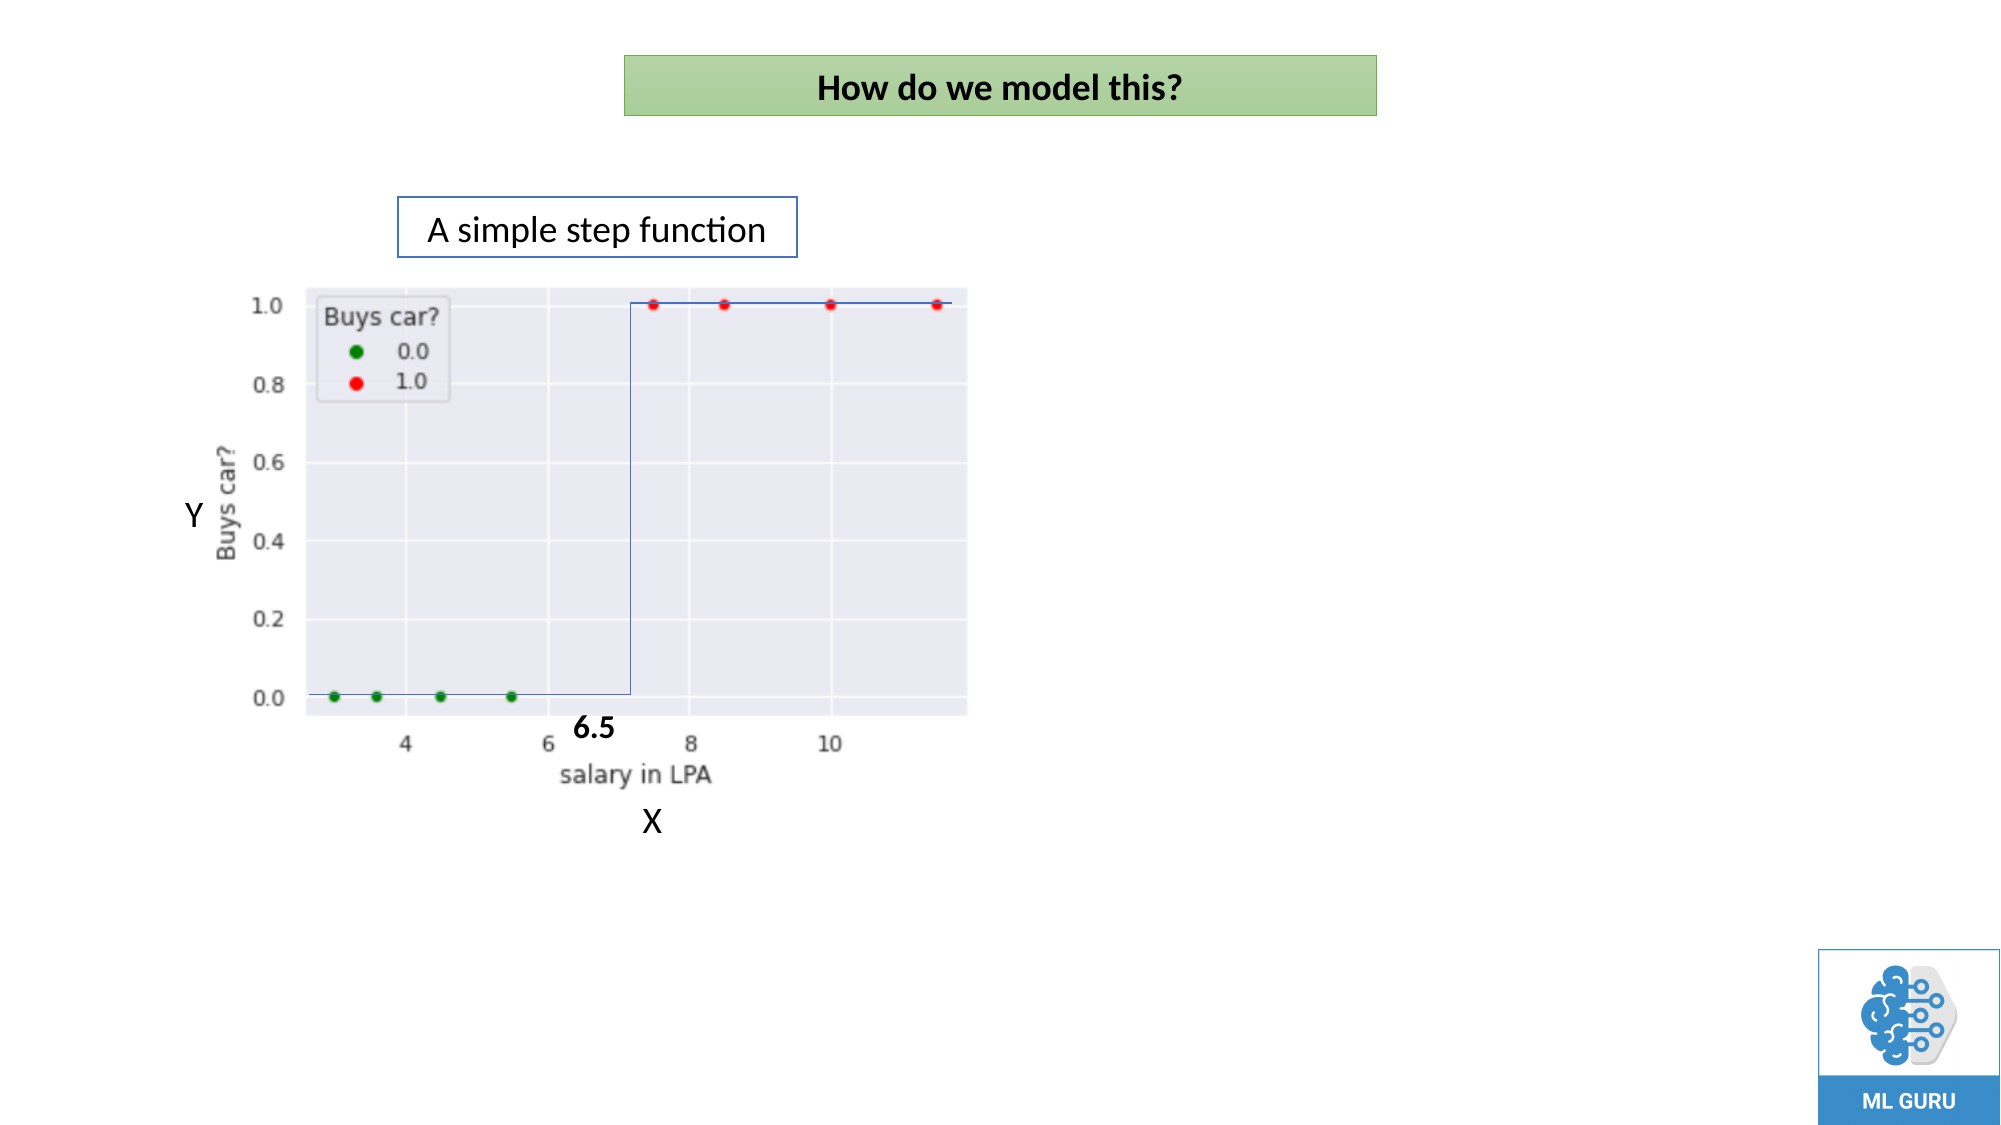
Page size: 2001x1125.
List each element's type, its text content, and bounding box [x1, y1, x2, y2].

text_box Y [170, 482, 194, 543]
picture [1818, 949, 2000, 1125]
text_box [309, 303, 953, 695]
text_box How do we model this? [624, 55, 1377, 116]
text_box A simple step function [397, 196, 798, 258]
text_box X [627, 819, 678, 849]
picture [194, 268, 1000, 819]
